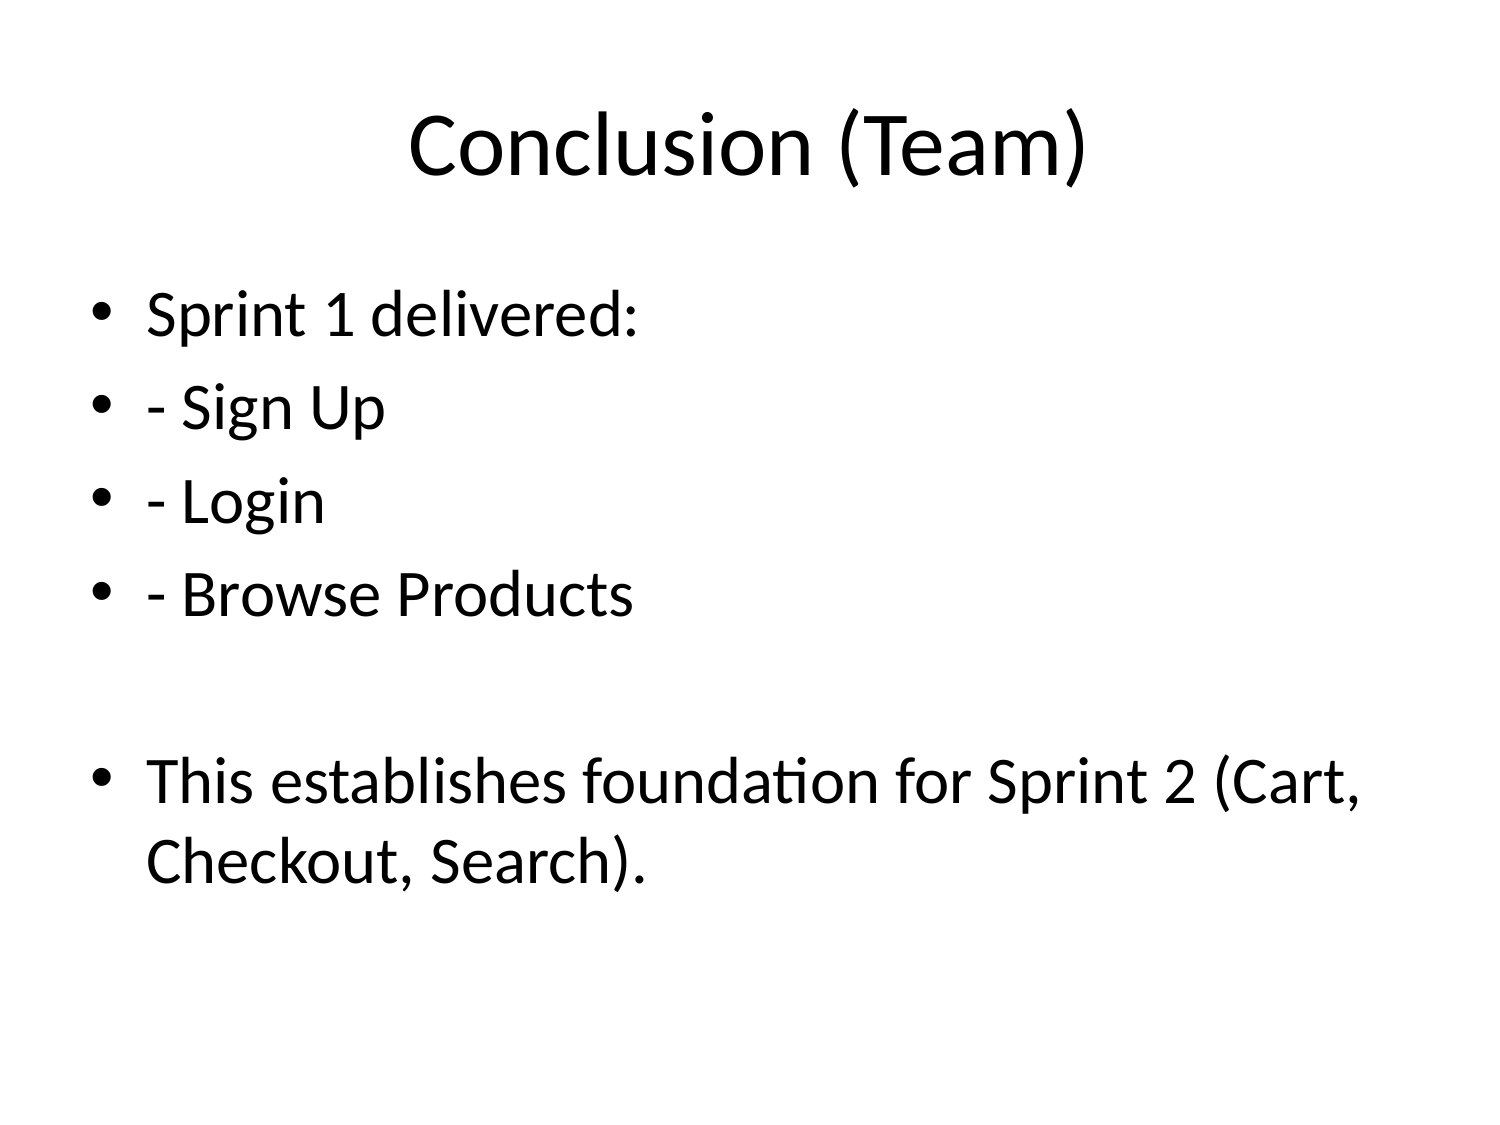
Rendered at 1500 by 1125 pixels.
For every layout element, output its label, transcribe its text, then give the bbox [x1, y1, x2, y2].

title Conclusion (Team) [75, 45, 1425, 233]
list Sprint 1 delivered: - Sign Up - Login - Browse Products This establishes foundation for Sprint 2 (Cart, Checkout, Search). [75, 262, 1425, 1005]
